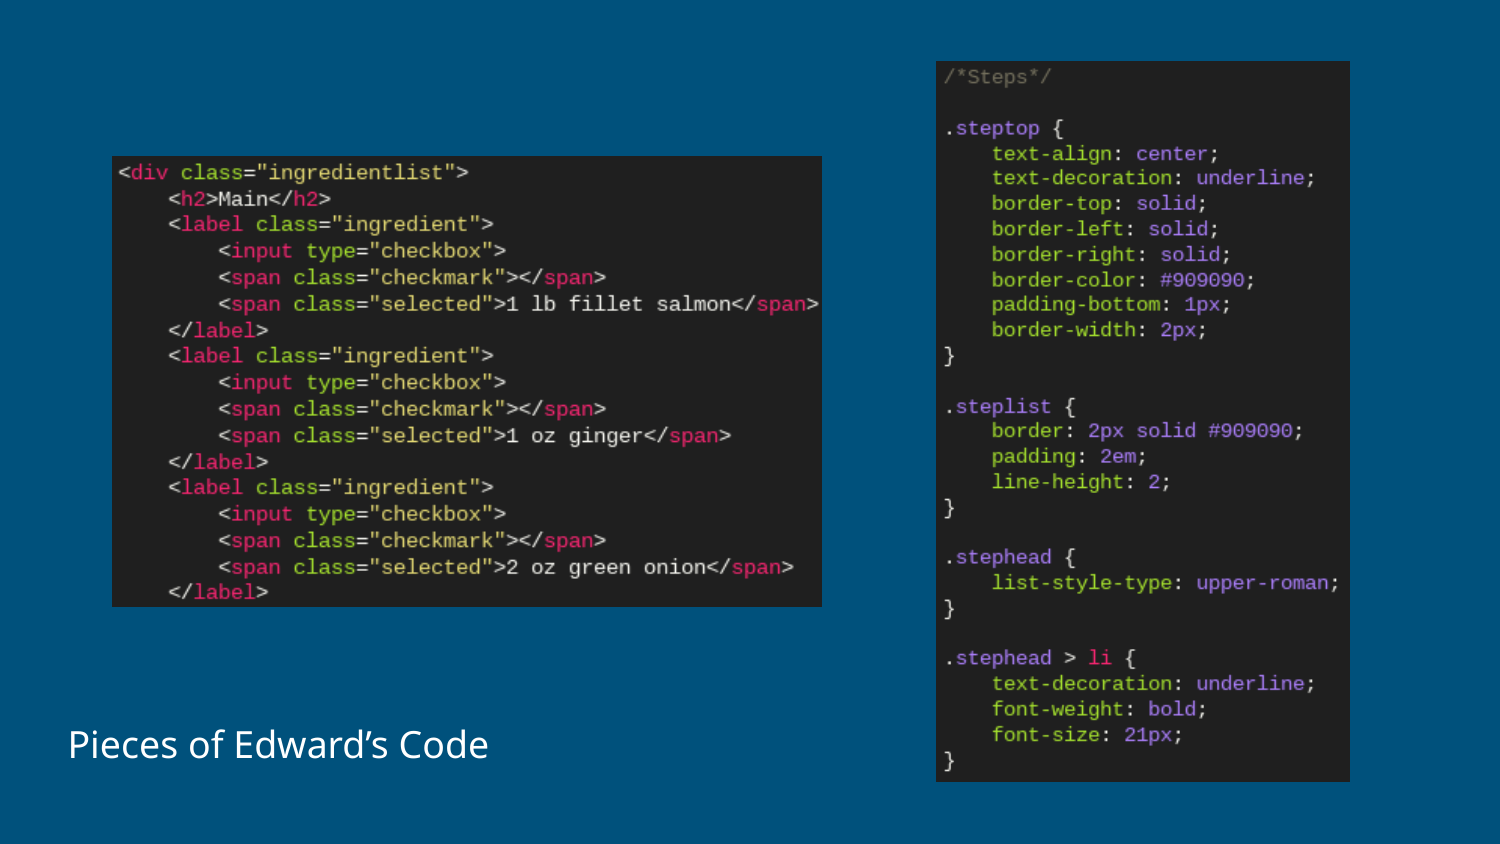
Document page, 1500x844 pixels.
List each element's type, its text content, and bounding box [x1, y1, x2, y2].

list Pieces of Edward’s Code [52, 694, 1037, 793]
picture [113, 157, 821, 606]
picture [937, 62, 1349, 781]
